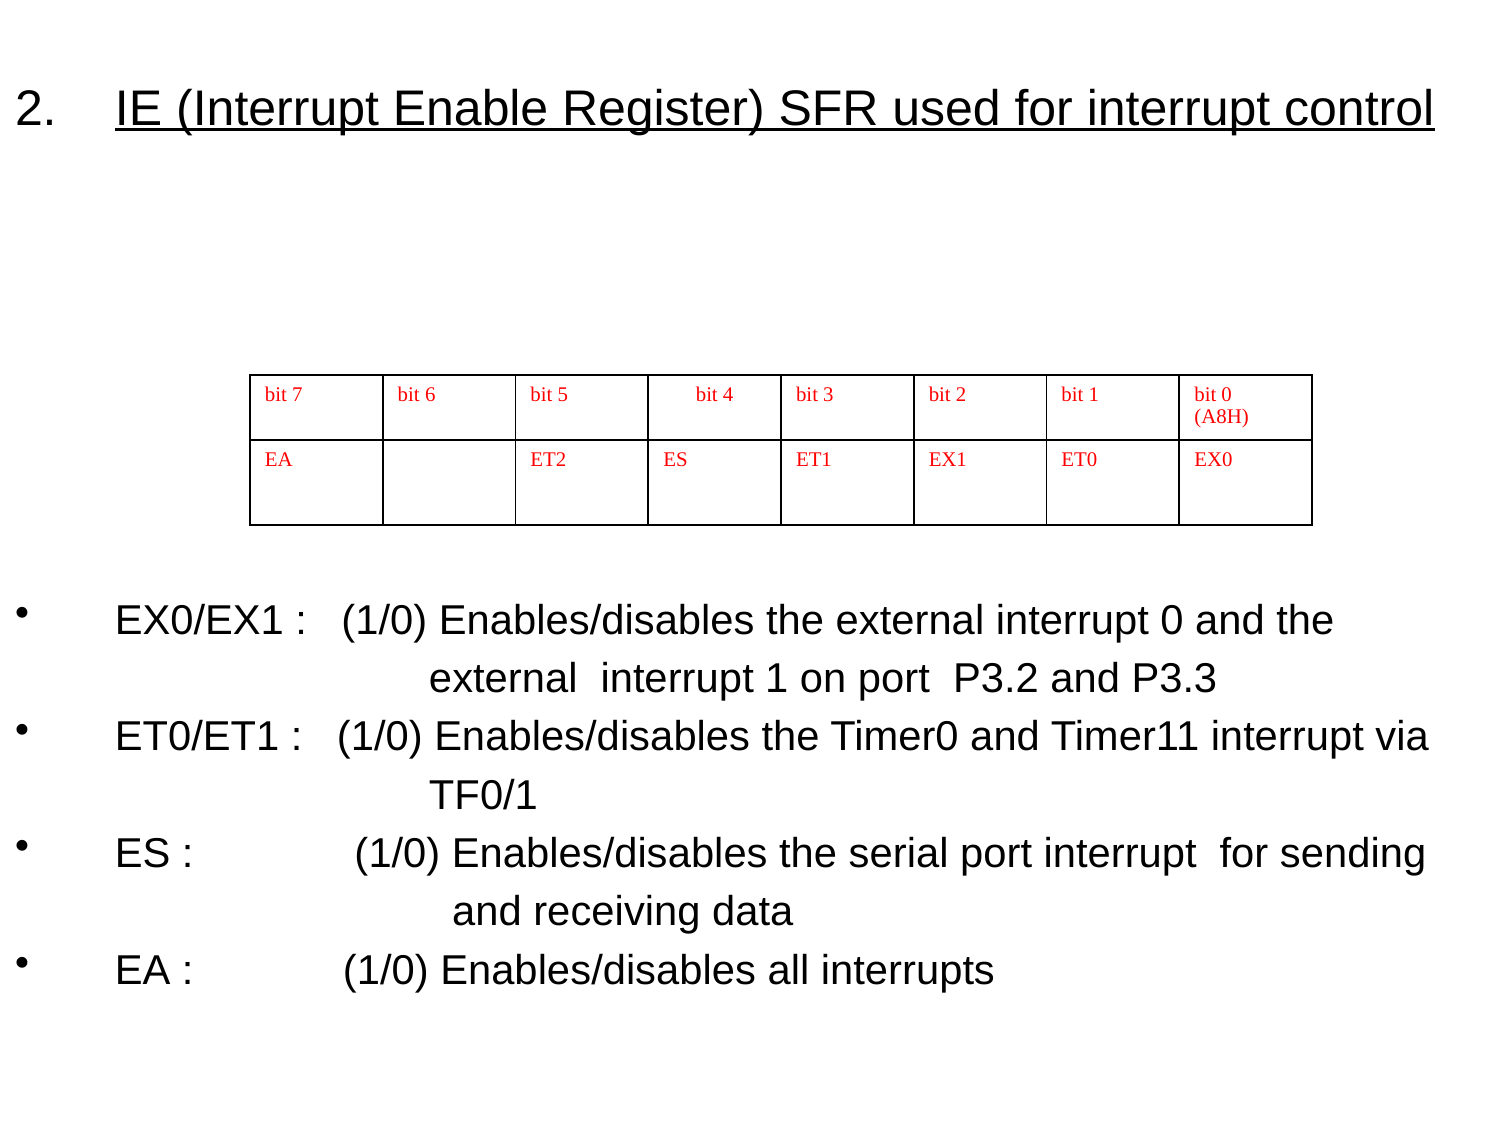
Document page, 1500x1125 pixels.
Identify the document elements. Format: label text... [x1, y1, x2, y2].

table_cell ET1 [782, 441, 913, 524]
table_cell EX0 [1180, 441, 1311, 524]
table_cell ET0 [1047, 441, 1178, 524]
list IE (Interrupt Enable Register) SFR used for interrupt control EX0/EX1 : (1/0) Enables/disables the external interrupt 0 and the external interrupt 1 on port P3.2 and P3.3 ET0/ET1 : (1/0) Enables/disables the Timer0 and Timer11 interrupt via TF0/1 ES : (1/0) Enables/disables the serial port interrupt for sending and receiving data EA : (1/0) Enables/disables all interrupts [0, 74, 1500, 1125]
table_header bit 4 [649, 376, 780, 439]
table_cell [384, 441, 515, 524]
table_cell ET2 [516, 441, 647, 524]
table_header bit 7 [251, 376, 382, 439]
table_header bit 2 [915, 376, 1046, 439]
table_cell EA [251, 441, 382, 524]
table_cell EX1 [915, 441, 1046, 524]
table_header bit 5 [516, 376, 647, 439]
table_header bit 0 (A8H) [1180, 376, 1311, 439]
table_header bit 1 [1047, 376, 1178, 439]
table_header bit 3 [782, 376, 913, 439]
table_header bit 6 [384, 376, 515, 439]
table_cell ES [649, 441, 780, 524]
